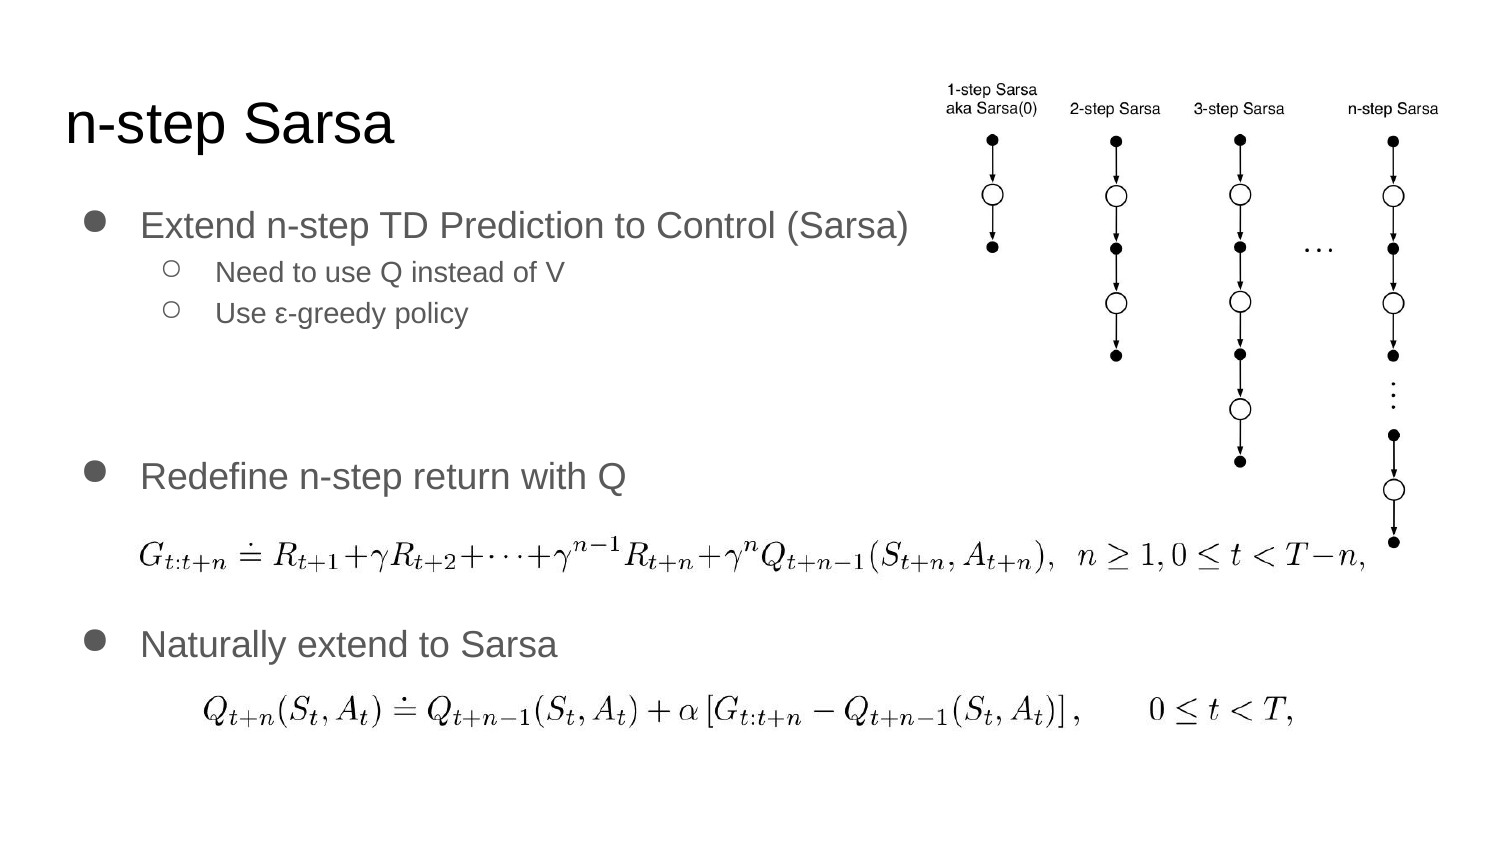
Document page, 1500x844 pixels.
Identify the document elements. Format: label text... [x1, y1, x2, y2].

text_box Redefine n-step return with Q [77, 449, 632, 497]
text_box Naturally extend to Sarsa [77, 618, 563, 666]
text_box Extend n-step TD Prediction to Control (Sarsa) Need to use Q instead of V Use ε-greedy policy [77, 190, 916, 329]
text_box [943, 81, 1439, 550]
title n-step Sarsa [63, 82, 398, 226]
text_box [203, 690, 1293, 731]
text_box [128, 531, 1372, 581]
